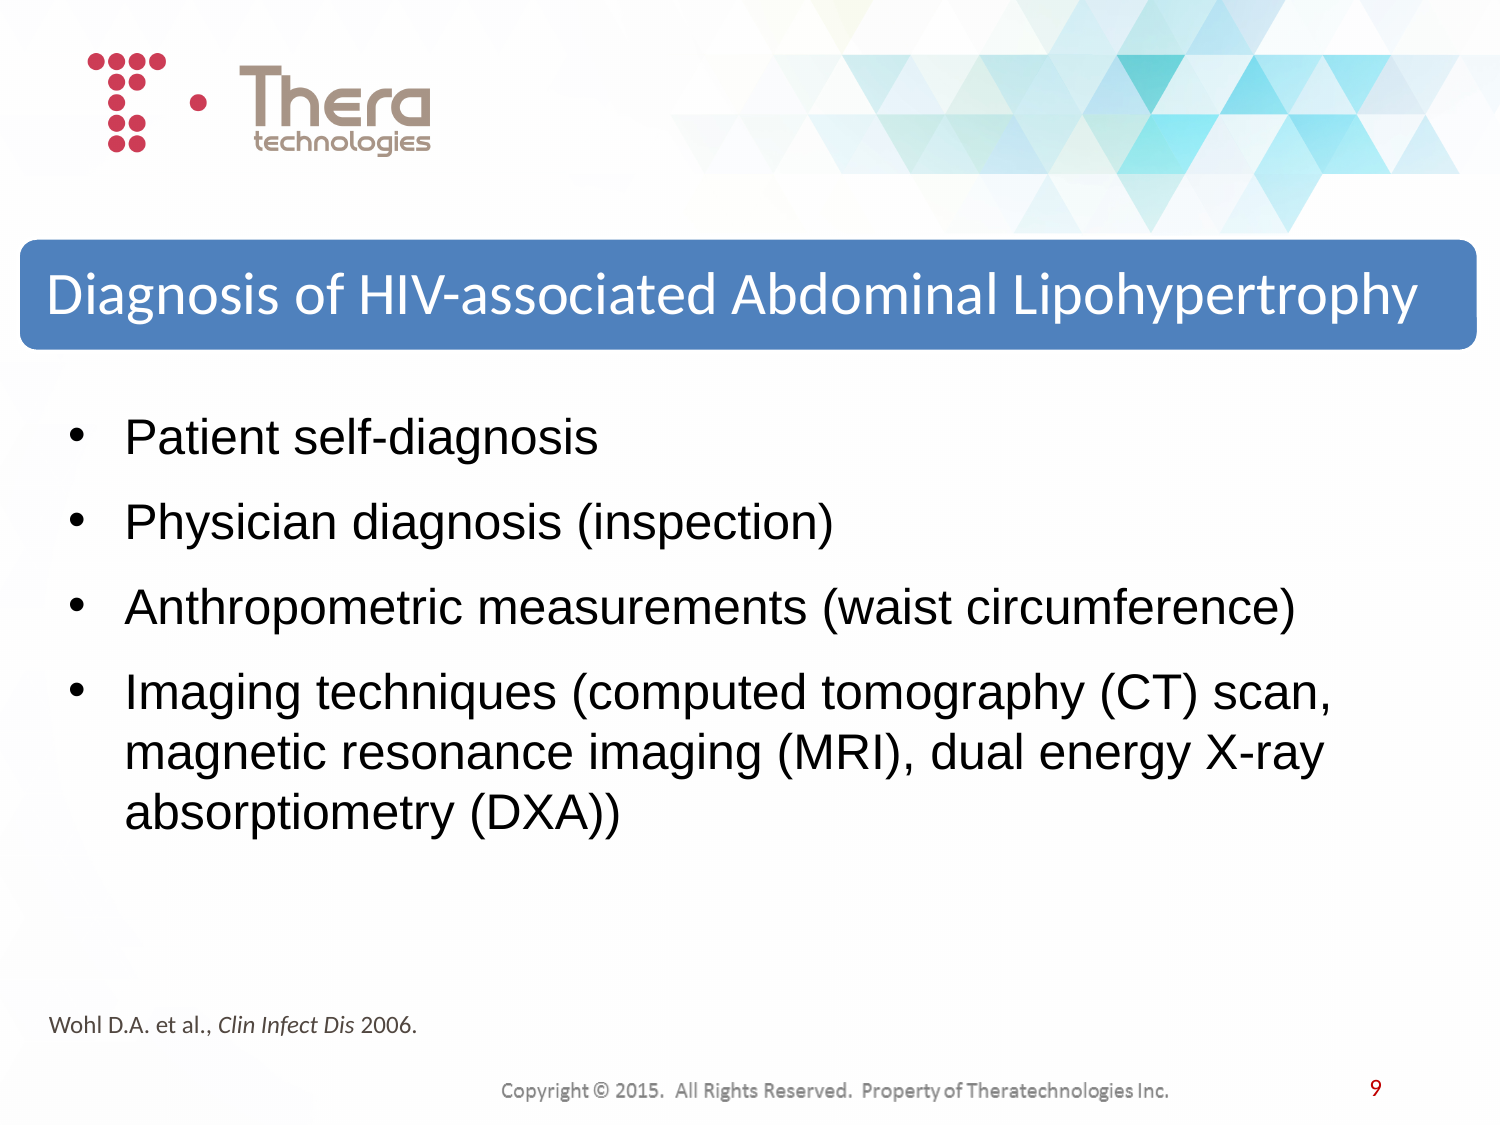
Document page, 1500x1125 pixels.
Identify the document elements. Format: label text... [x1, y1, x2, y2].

picture [0, 0, 1500, 1125]
text_box 9 [1059, 1063, 1397, 1124]
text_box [17, 231, 1480, 358]
list Patient self-diagnosis Physician diagnosis (inspection) Anthropometric measurements (waist circumference) Imaging techniques (computed tomography (CT) scan, magnetic resonance imaging (MRI), dual energy X-ray absorptiometry (DXA)) [53, 397, 1365, 1035]
text_box Wohl D.A. et al., Clin Infect Dis 2006. [34, 1001, 546, 1046]
